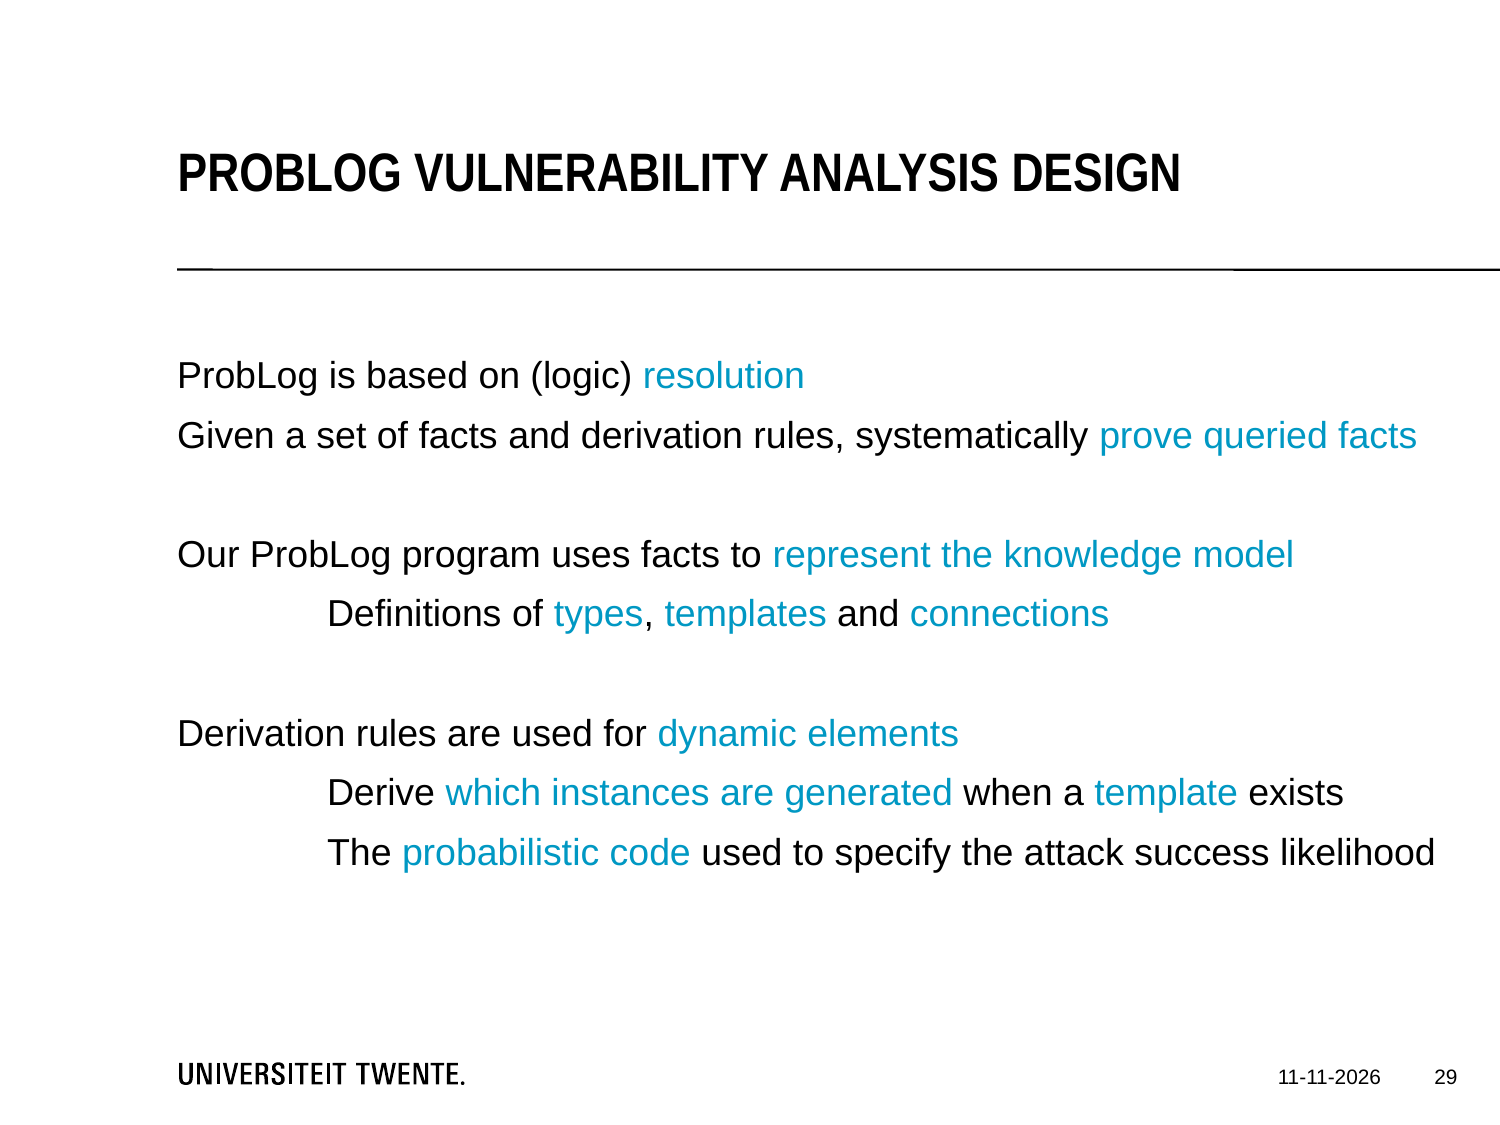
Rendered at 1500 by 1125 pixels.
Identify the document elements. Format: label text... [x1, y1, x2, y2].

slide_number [1241, 1049, 1395, 1125]
list ProbLog is based on (logic) resolution Given a set of facts and derivation rules, systematically prove queried facts Our ProbLog program uses facts to represent the knowledge model Definitions of types, templates and connections Derivation rules are used for dynamic elements Derive which instances are generated when a template exists The probabilistic code used to specify the attack success likelihood [176, 336, 1458, 1050]
slide_number 29 [1395, 1049, 1458, 1125]
list ProbLog vulnerability analysis design [177, 81, 1454, 203]
